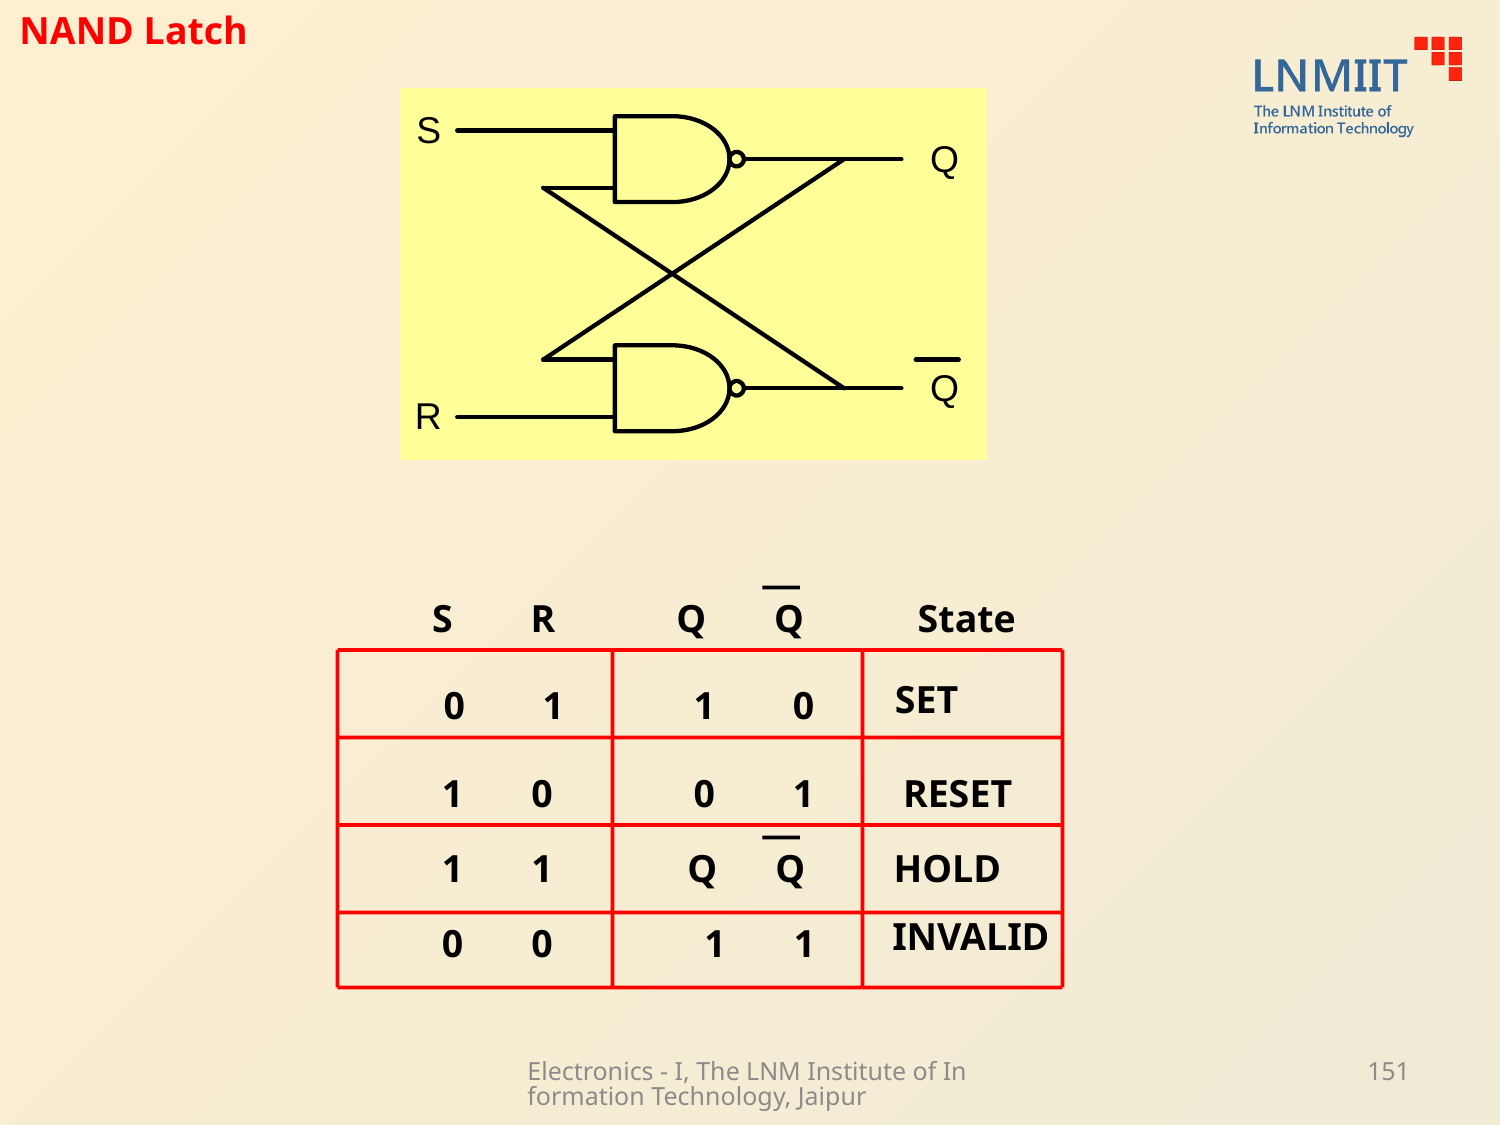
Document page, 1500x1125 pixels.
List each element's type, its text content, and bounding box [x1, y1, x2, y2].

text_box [337, 587, 1070, 988]
text_box NAND Latch [4, 0, 264, 60]
slide_number 151 [1074, 1042, 1425, 1103]
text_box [399, 87, 988, 461]
picture [1241, 24, 1476, 148]
footer Electronics - I, The LNM Institute of Information Technology, Jaipur [512, 1042, 988, 1103]
